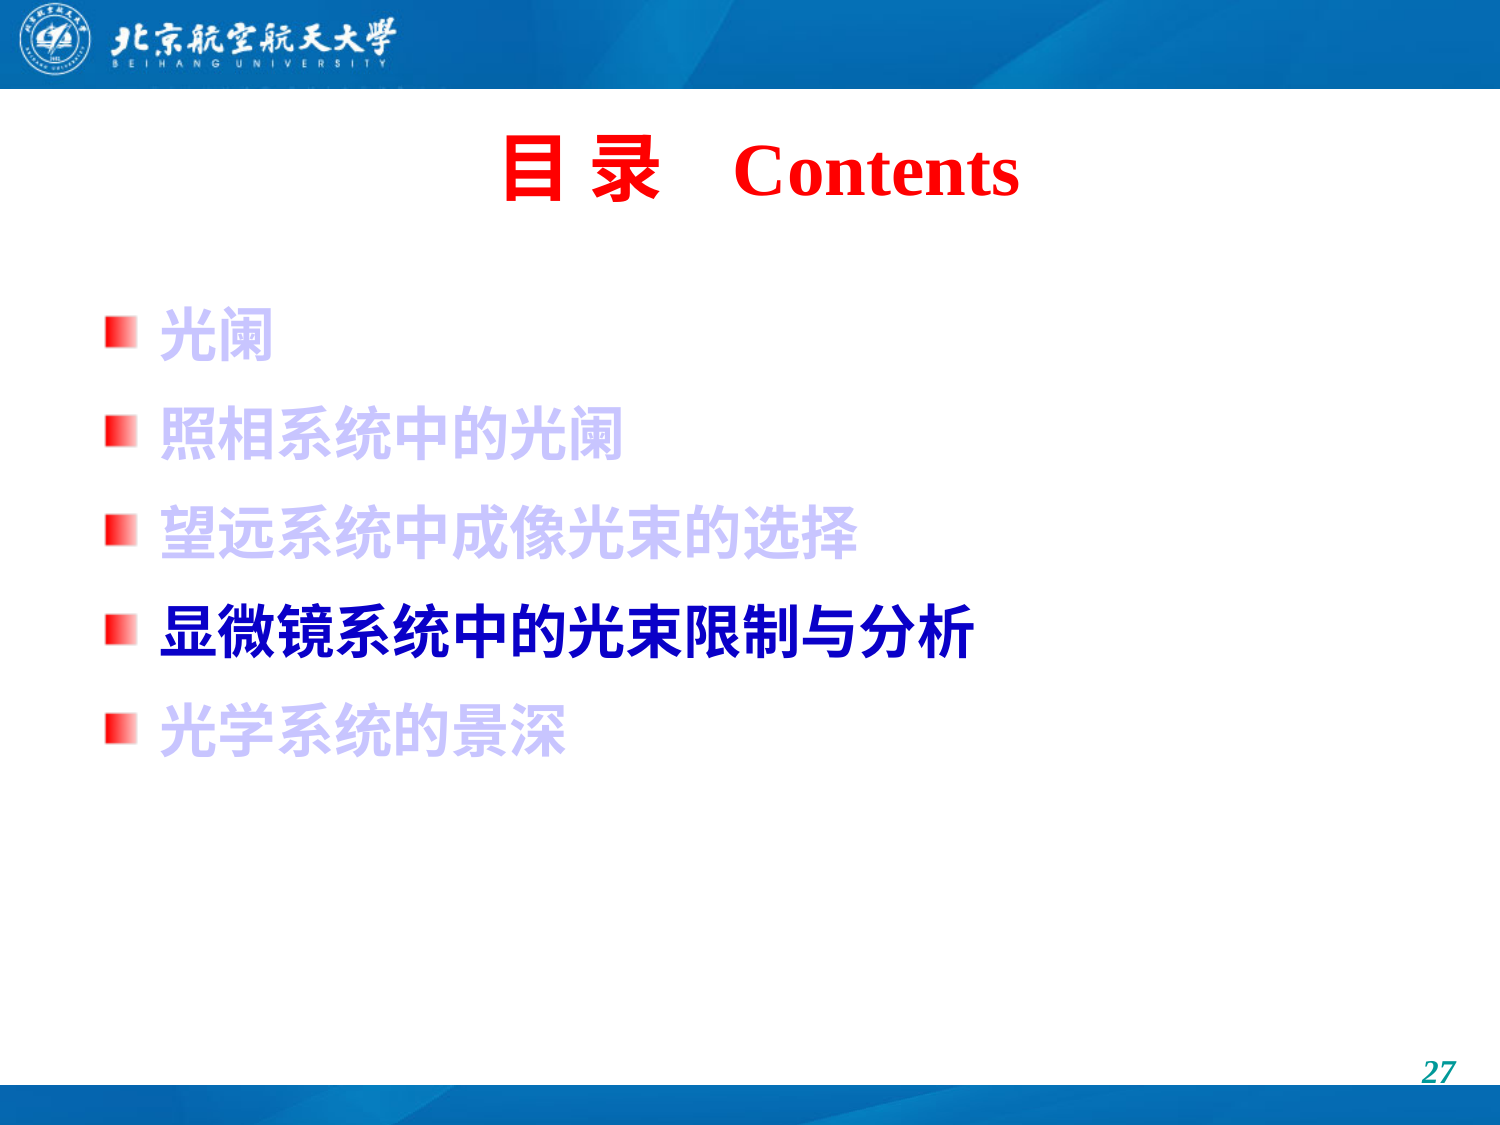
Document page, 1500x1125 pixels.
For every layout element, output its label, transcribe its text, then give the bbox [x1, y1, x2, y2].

picture [103, 314, 141, 352]
slide_number 27 [1149, 1023, 1471, 1099]
picture [103, 413, 141, 451]
picture [0, 1085, 1500, 1125]
title 目 录 Contents [41, 107, 1477, 224]
picture [0, 0, 1500, 89]
picture [103, 711, 141, 748]
picture [103, 612, 141, 649]
picture [103, 512, 141, 550]
list 光阑 照相系统中的光阑 望远系统中成像光束的选择 显微镜系统中的光束限制与分析 光学系统的景深 [88, 273, 1439, 1053]
